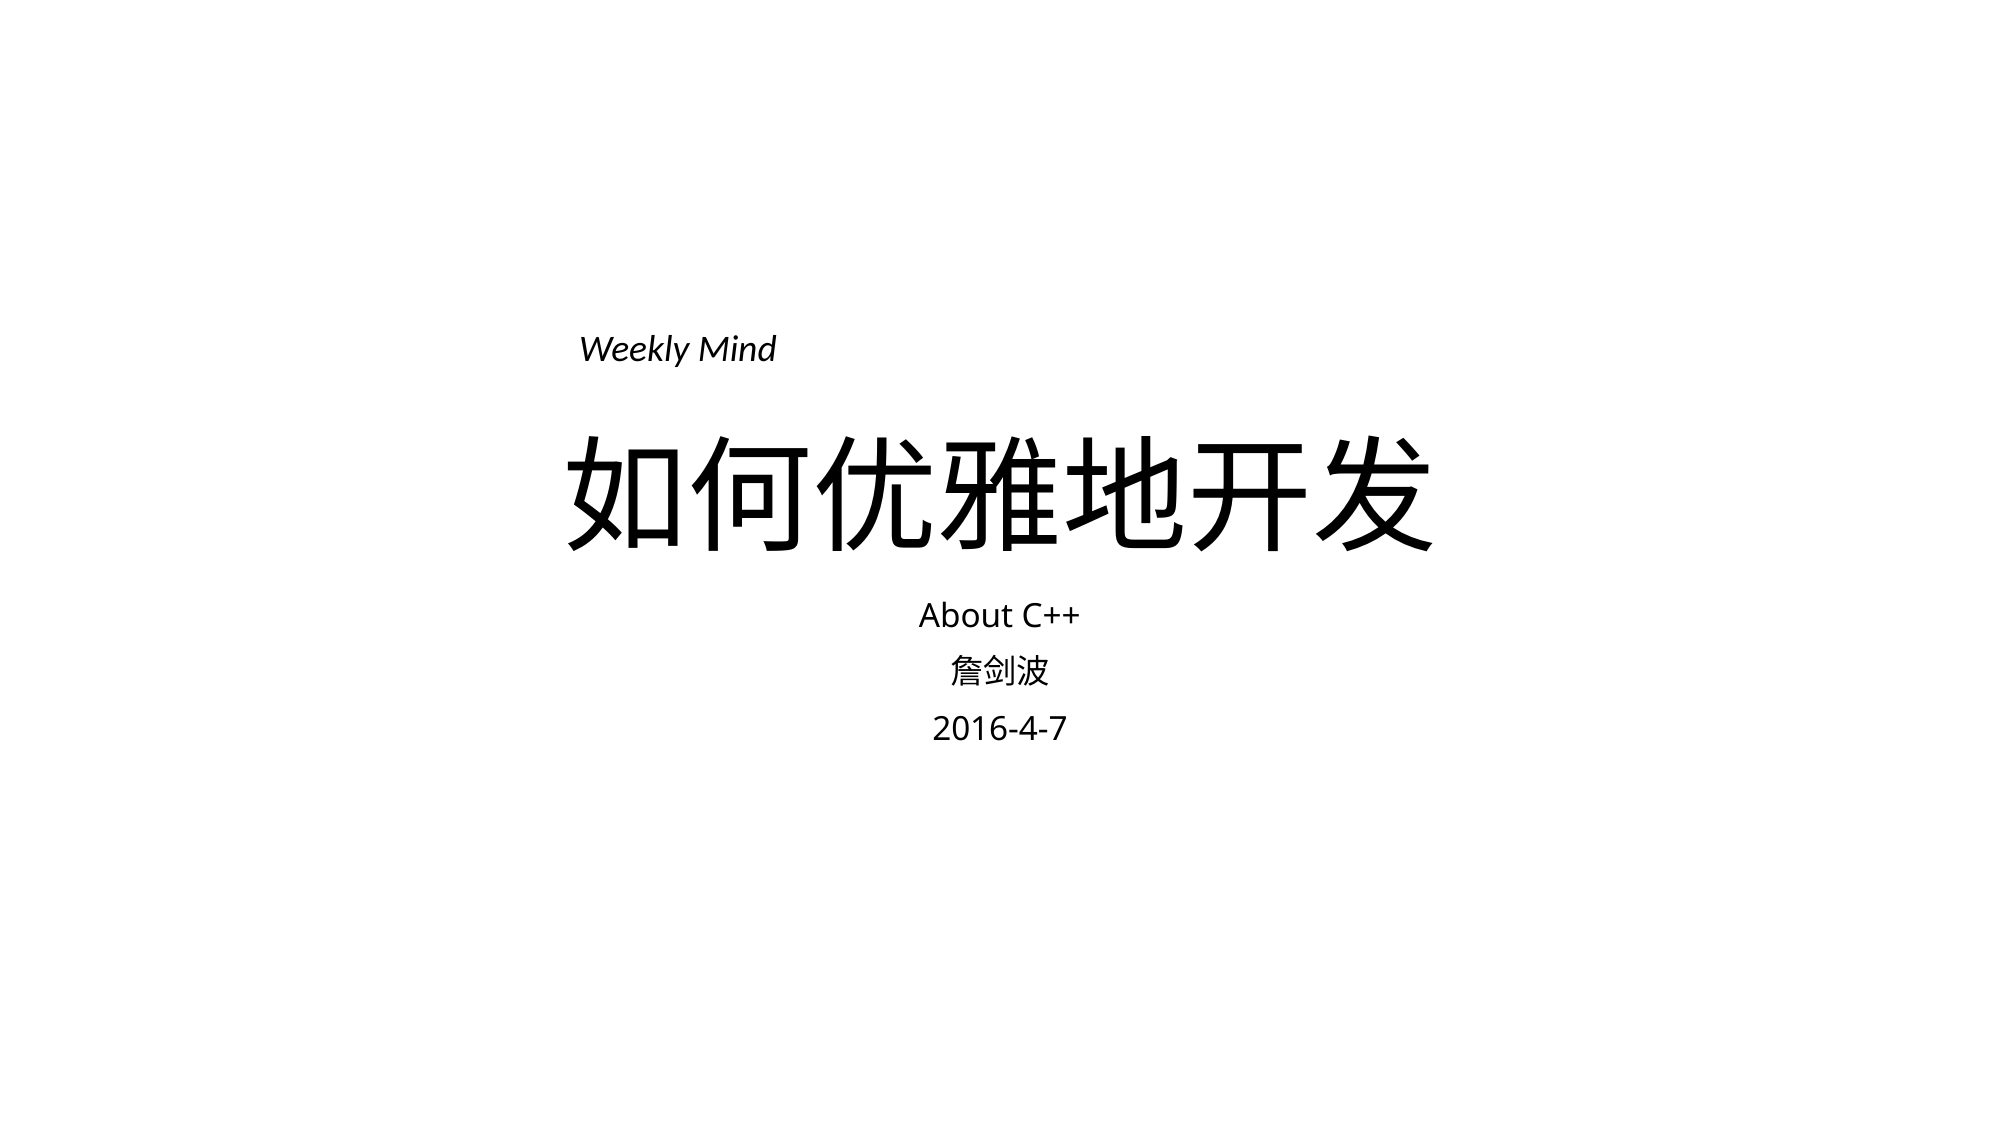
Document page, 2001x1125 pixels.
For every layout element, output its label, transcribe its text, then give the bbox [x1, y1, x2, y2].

title 如何优雅地开发 [249, 184, 1750, 576]
subtitle About C++ 詹剑波 2016-4-7 [249, 590, 1750, 863]
text_box Weekly Mind [564, 316, 828, 377]
